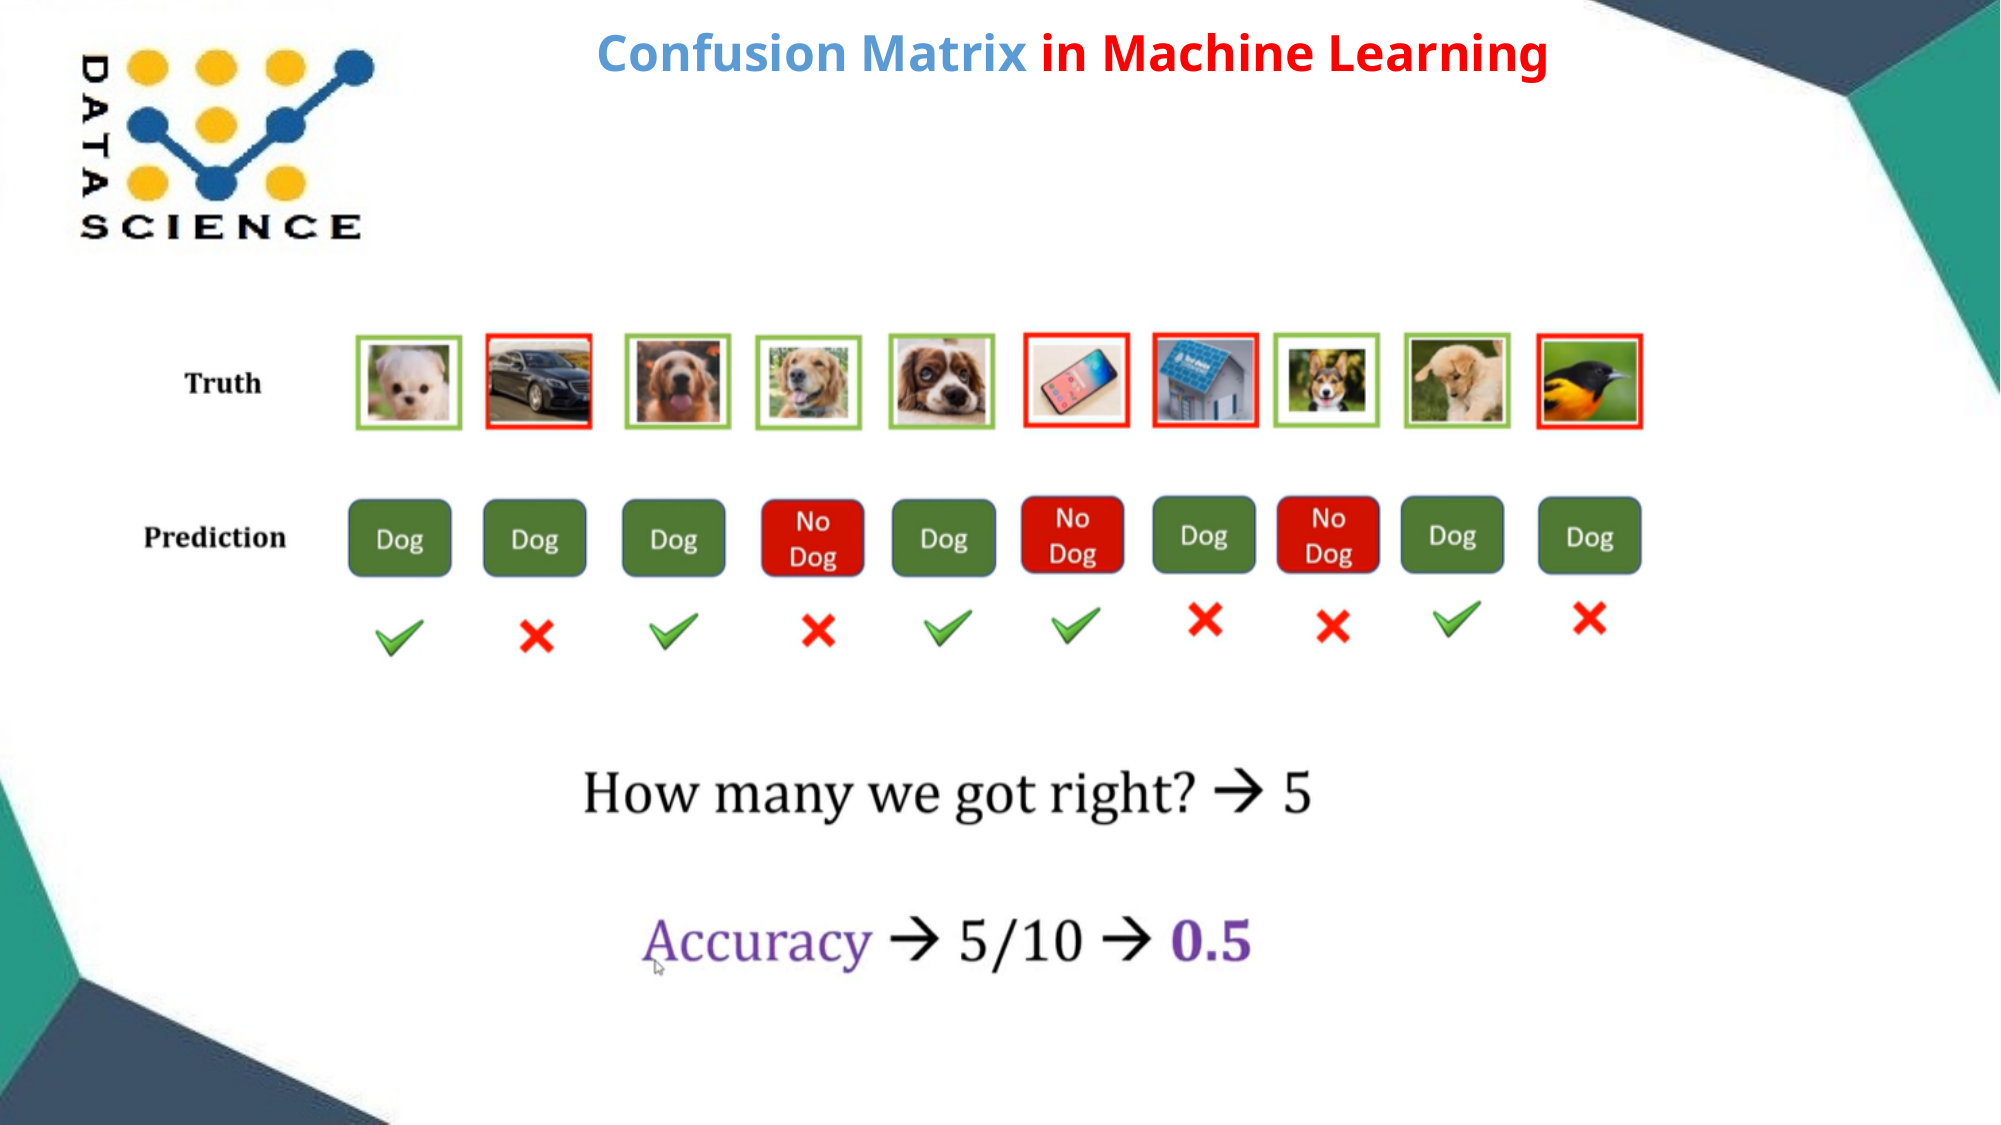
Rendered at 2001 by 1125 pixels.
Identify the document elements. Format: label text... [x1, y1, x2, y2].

text_box Confusion Matrix in Machine Learning [503, 5, 1645, 89]
picture [0, 0, 2001, 1125]
